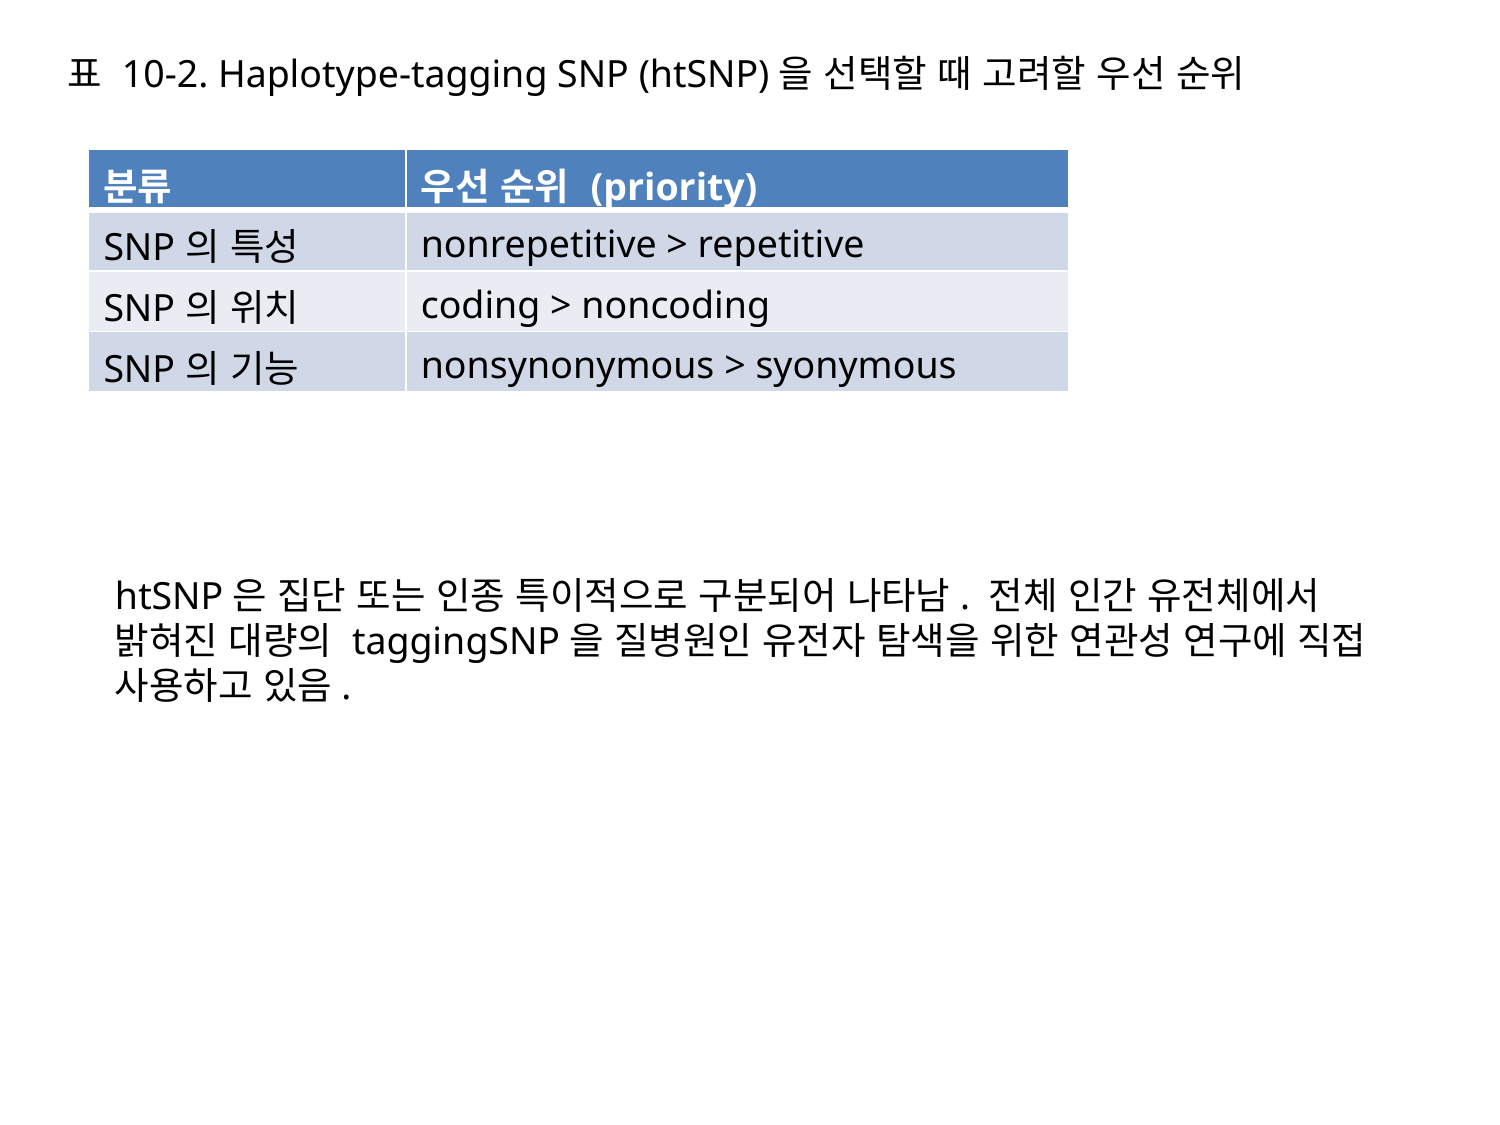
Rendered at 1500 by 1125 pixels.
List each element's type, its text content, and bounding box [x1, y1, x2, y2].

table_cell SNP의 특성 [89, 213, 405, 270]
table_cell SNP의 기능 [89, 332, 405, 391]
table_cell nonrepetitive > repetitive [407, 213, 1068, 270]
table_cell SNP의 위치 [89, 272, 405, 331]
table_header 우선 순위 (priority) [407, 150, 1068, 207]
text_box 표 10-2. Haplotype-tagging SNP (htSNP)을 선택할 때 고려할 우선 순위 [53, 42, 1365, 103]
table_cell coding > noncoding [407, 272, 1068, 331]
table_cell nonsynonymous > syonymous [407, 332, 1068, 391]
text_box htSNP은 집단 또는 인종 특이적으로 구분되어 나타남. 전체 인간 유전체에서 밝혀진 대량의 taggingSNP을 질병원인 유전자 탐색을 위한 연관성 연구에 직접 사용하고 있음. [100, 564, 1412, 715]
table_header 분류 [89, 150, 405, 207]
